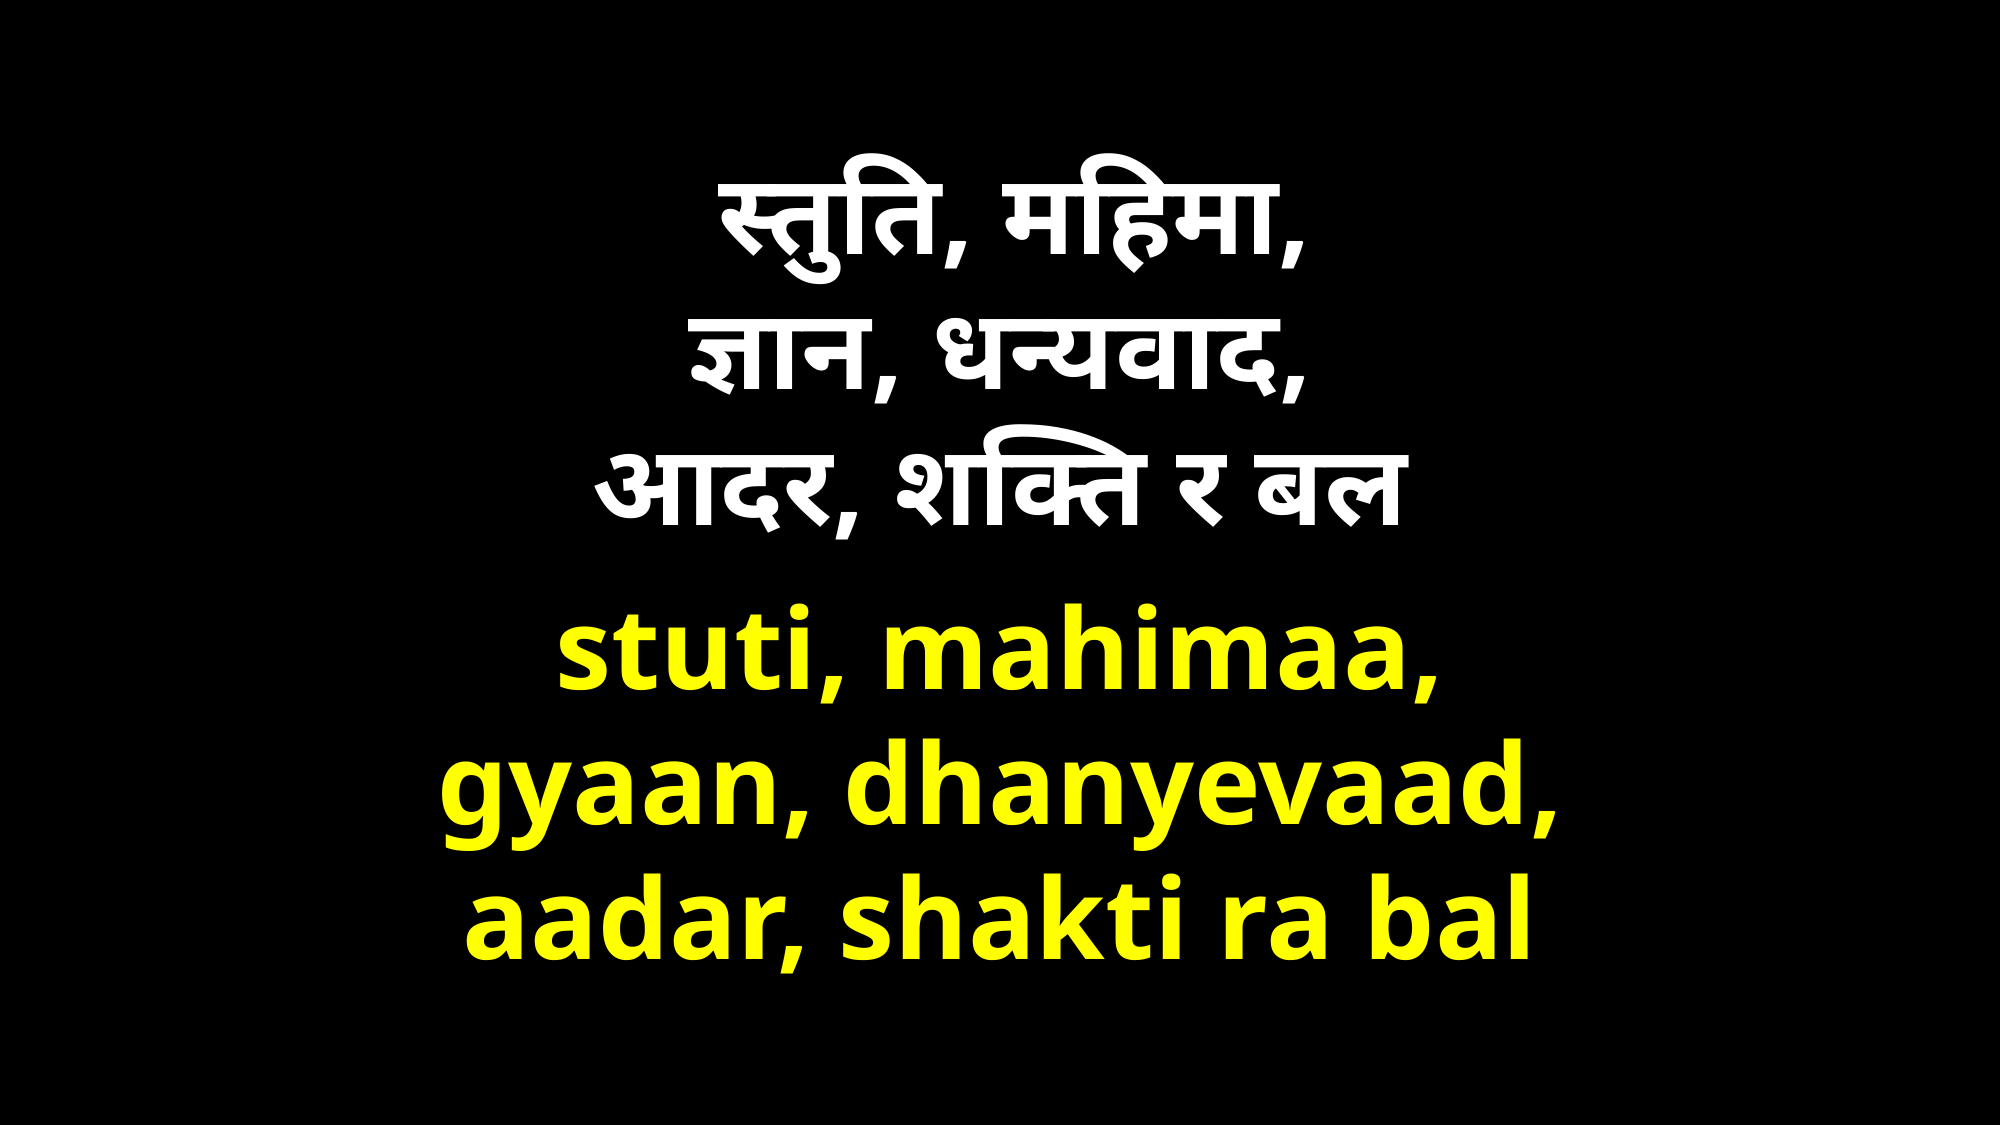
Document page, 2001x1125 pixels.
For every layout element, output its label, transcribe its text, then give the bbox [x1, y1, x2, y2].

text_box स्तुति, महिमा, ज्ञान, धन्यवाद, आदर, शक्ति र बल stuti, mahimaa, gyaan, dhanyevaad, aadar, shakti ra bal [431, 136, 1569, 989]
